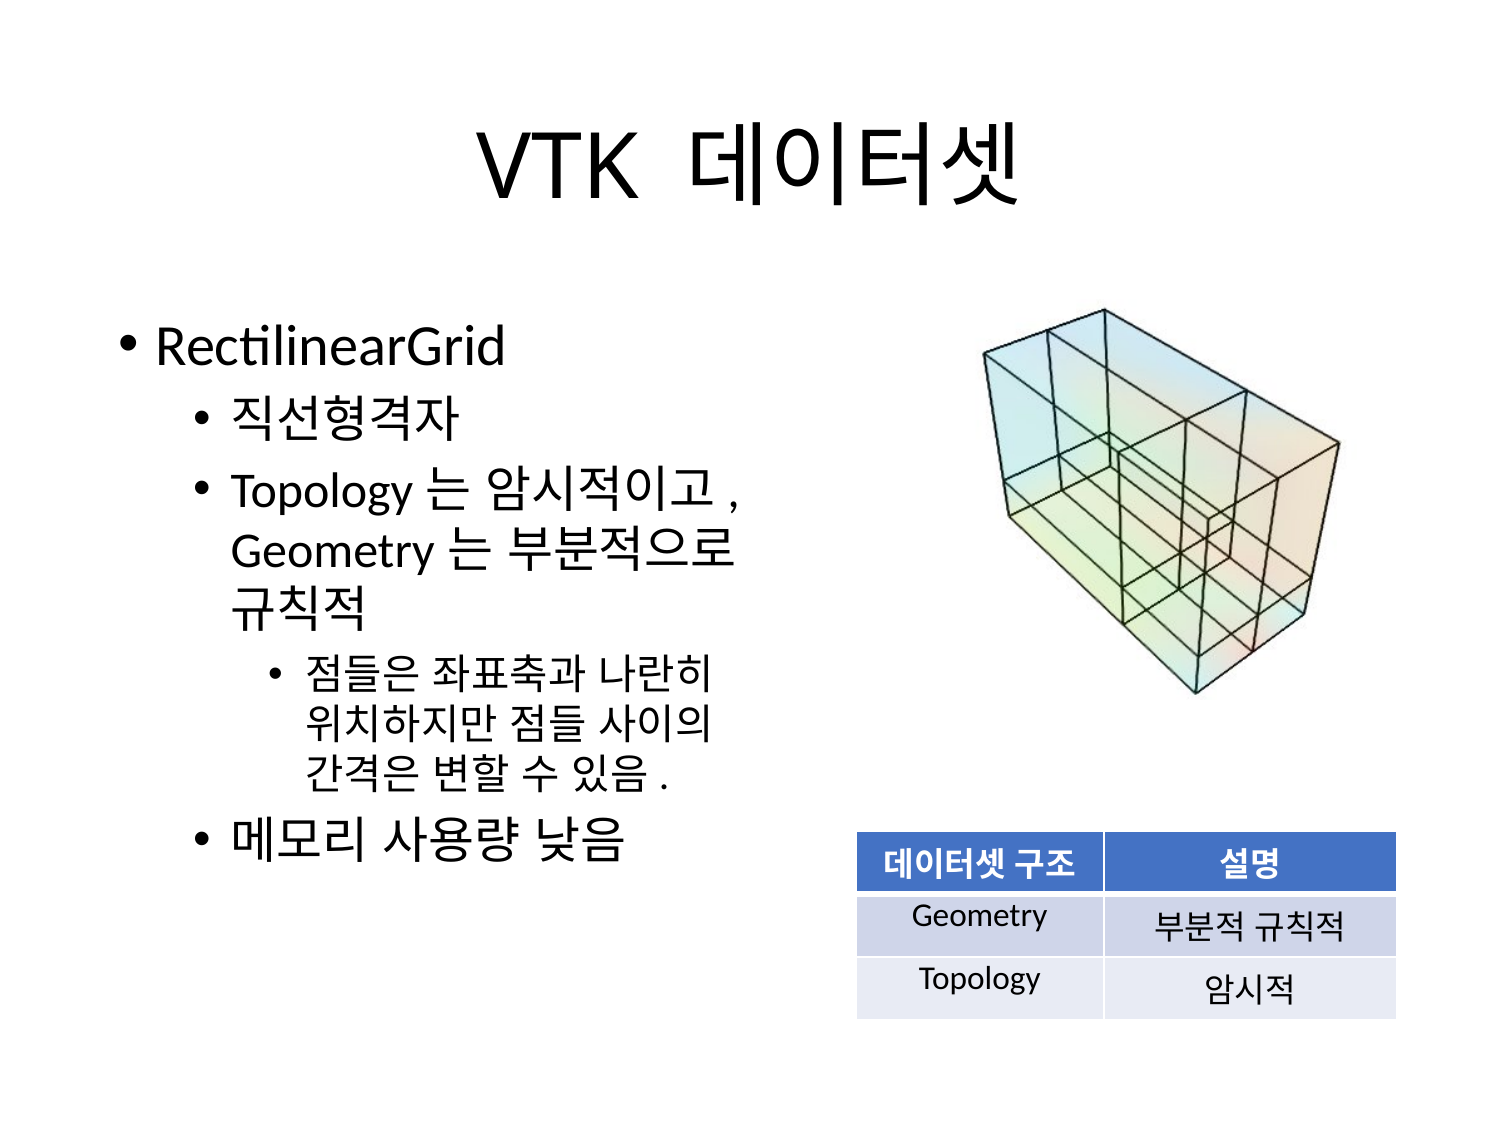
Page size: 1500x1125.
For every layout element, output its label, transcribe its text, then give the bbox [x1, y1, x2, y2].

list RectilinearGrid 직선형격자 Topology는 암시적이고, Geometry는 부분적으로 규칙적 점들은 좌표축과 나란히 위치하지만 점들 사이의 간격은 변할 수 있음. 메모리 사용량 낮음 [103, 299, 856, 1014]
table_cell Topology [857, 958, 1103, 1019]
table_cell 부분적 규칙적 [1105, 897, 1396, 956]
table_cell Geometry [857, 897, 1103, 956]
picture [896, 299, 1397, 700]
table_header 설명 [1105, 832, 1396, 891]
table_cell 암시적 [1105, 958, 1396, 1019]
table_header 데이터셋 구조 [857, 832, 1103, 891]
title VTK 데이터셋 [103, 59, 1397, 278]
